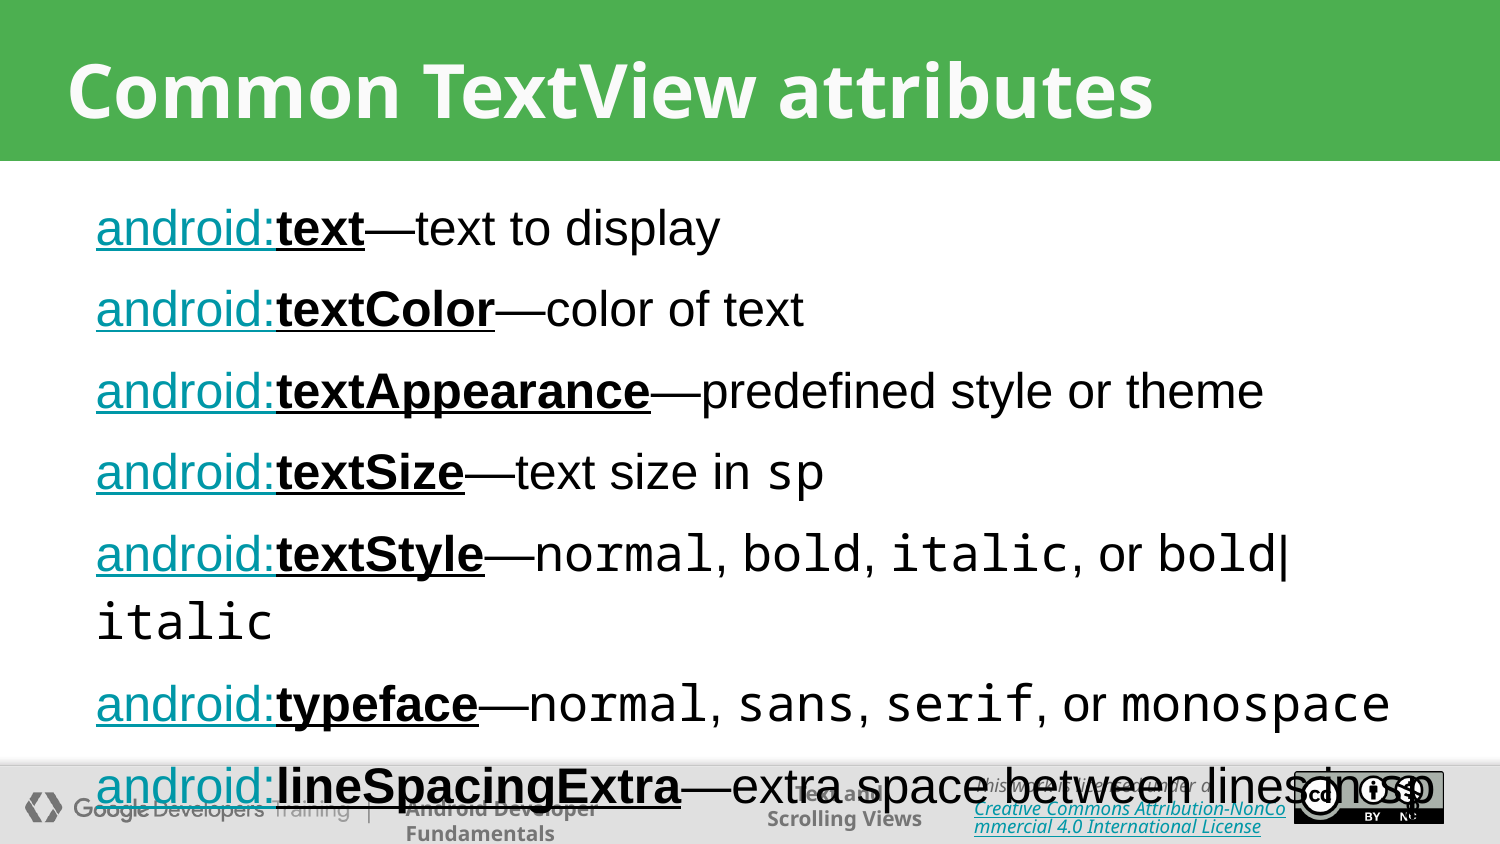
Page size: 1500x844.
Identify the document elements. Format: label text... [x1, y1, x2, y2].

list android:text—text to display android:textColor—color of text android:textAppearance—predefined style or theme android:textSize—text size in sp android:textStyle—normal, bold, italic, or bold|italic android:typeface—normal, sans, serif, or monospace android:lineSpacingExtra—extra space between lines in sp [80, 171, 1462, 762]
picture [0, 161, 1500, 844]
title Common TextView attributes [51, 28, 1449, 122]
slide_number ‹#› [1389, 777, 1480, 842]
